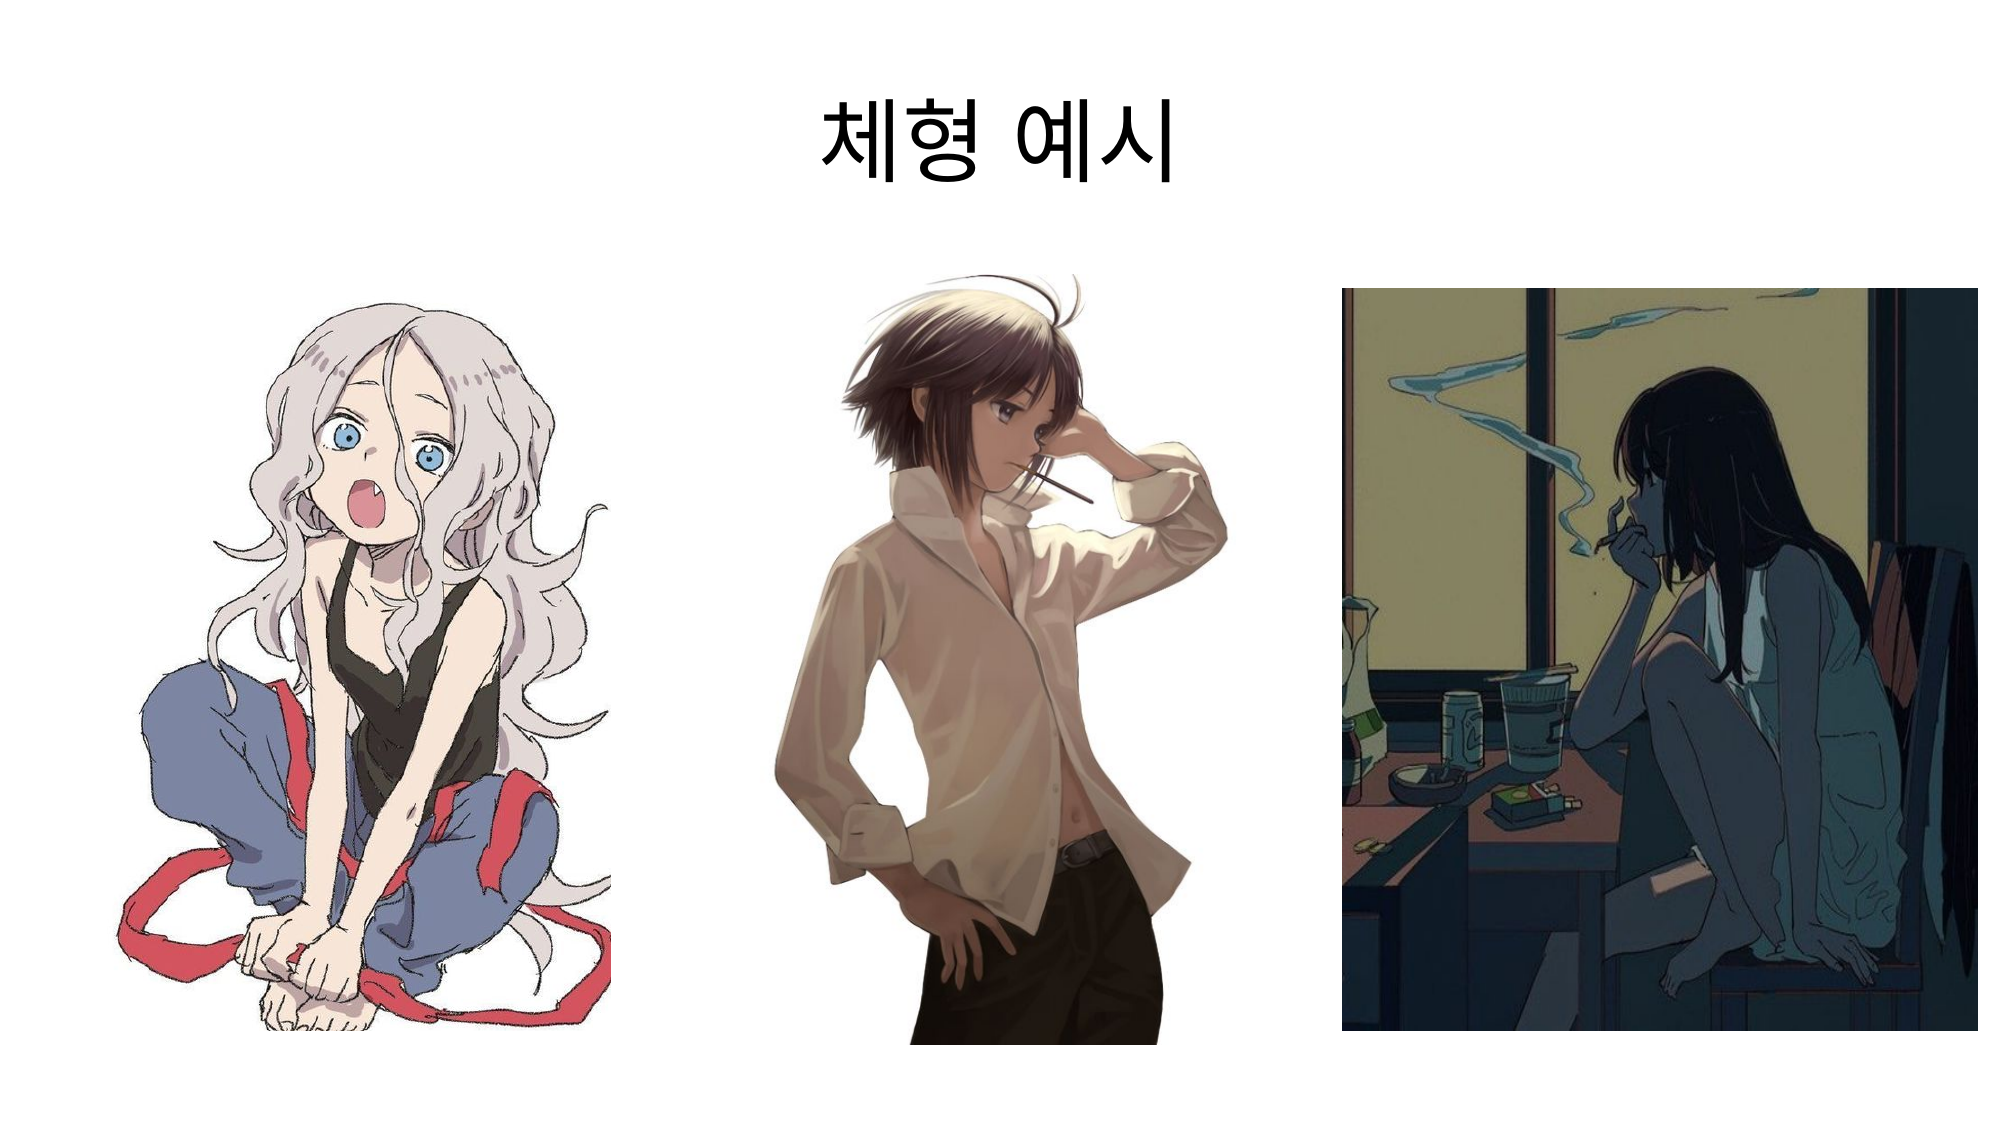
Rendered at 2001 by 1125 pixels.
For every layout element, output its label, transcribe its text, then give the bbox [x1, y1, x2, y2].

title 체형 예시 [99, 45, 1900, 233]
picture [1341, 287, 1978, 1032]
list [99, 287, 612, 1032]
picture [710, 273, 1290, 1045]
